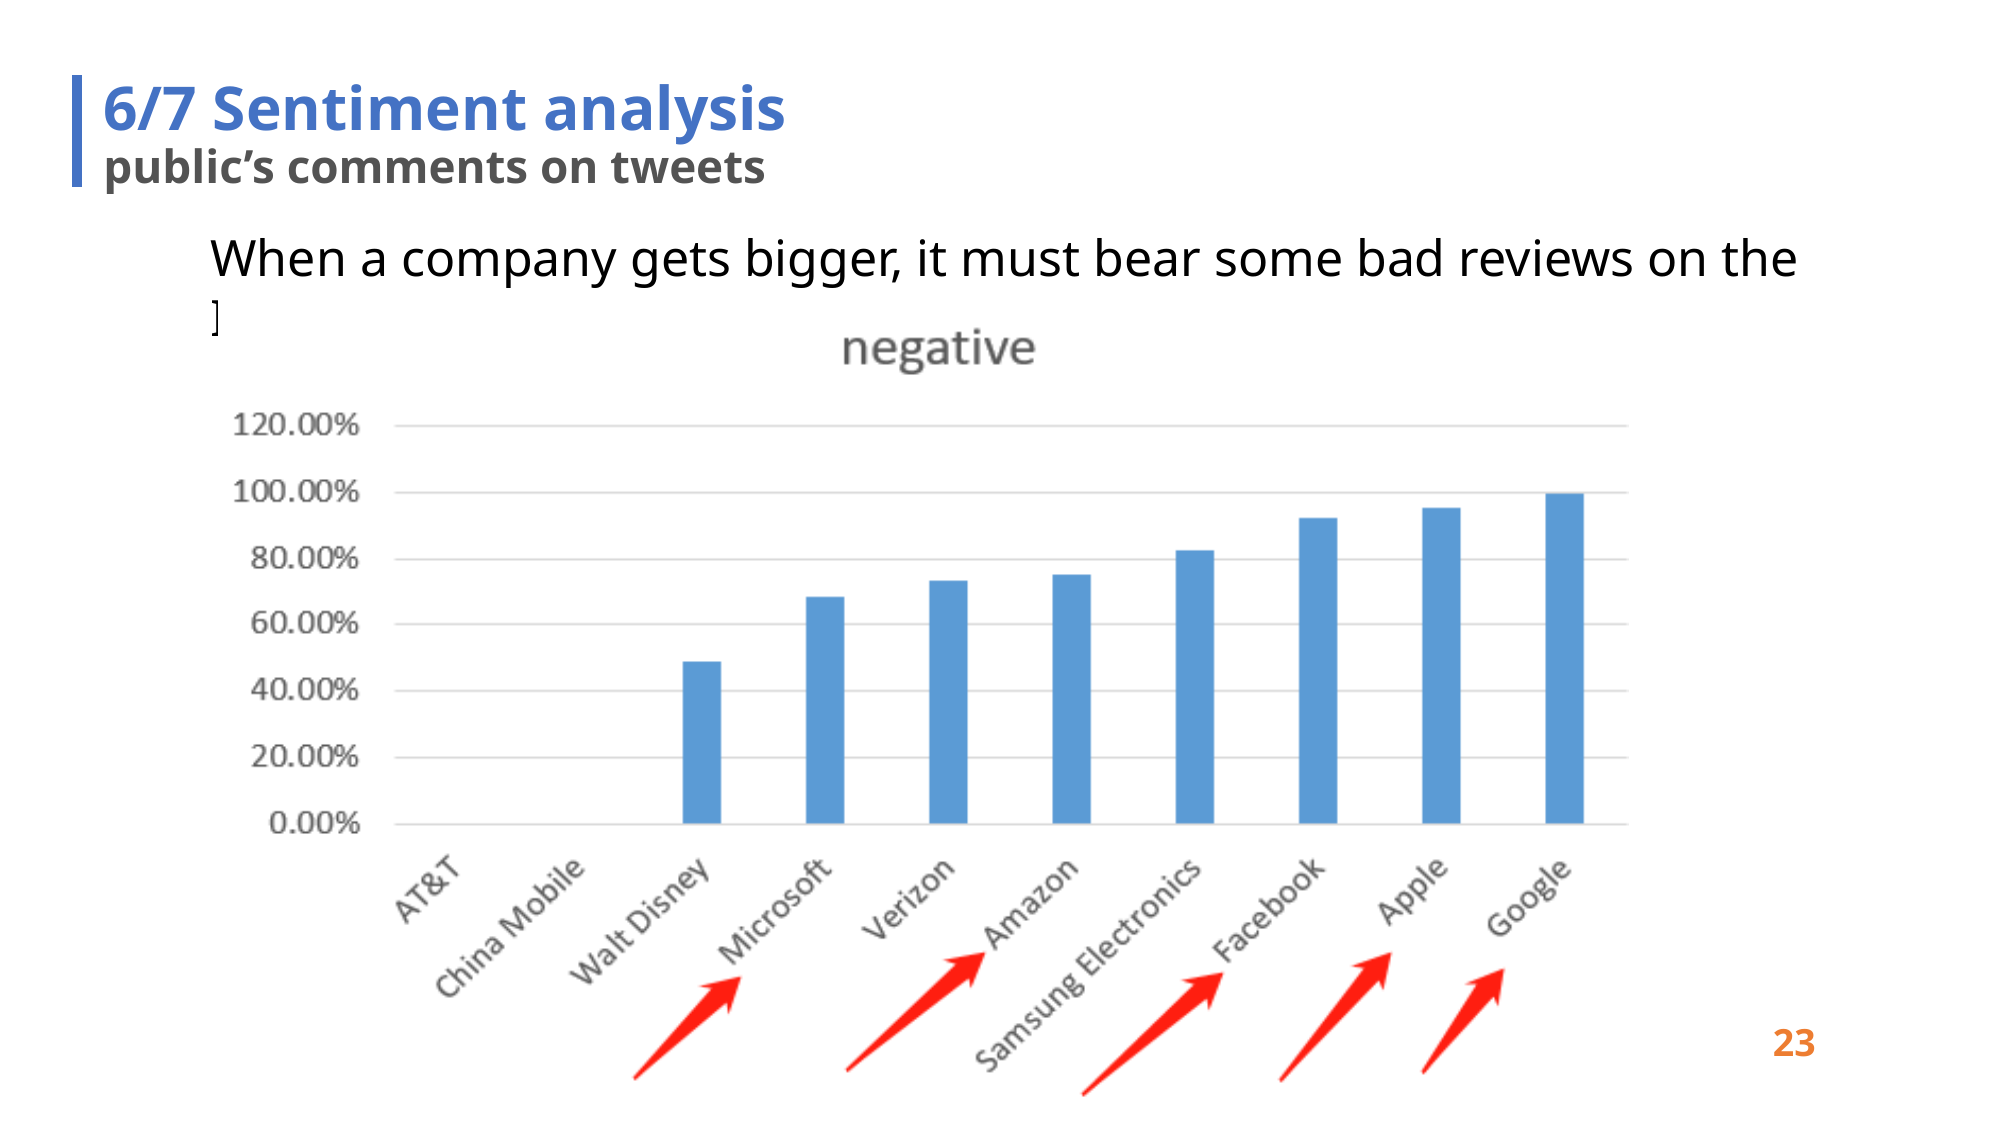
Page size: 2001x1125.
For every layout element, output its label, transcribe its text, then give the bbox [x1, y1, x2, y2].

picture [218, 293, 1629, 1107]
text_box When a company gets bigger, it must bear some bad reviews on the Internet [202, 218, 1962, 414]
title 6/7 Sentiment analysis public’s comments on tweets [95, 59, 871, 212]
text_box 23 [1765, 1011, 1973, 1078]
